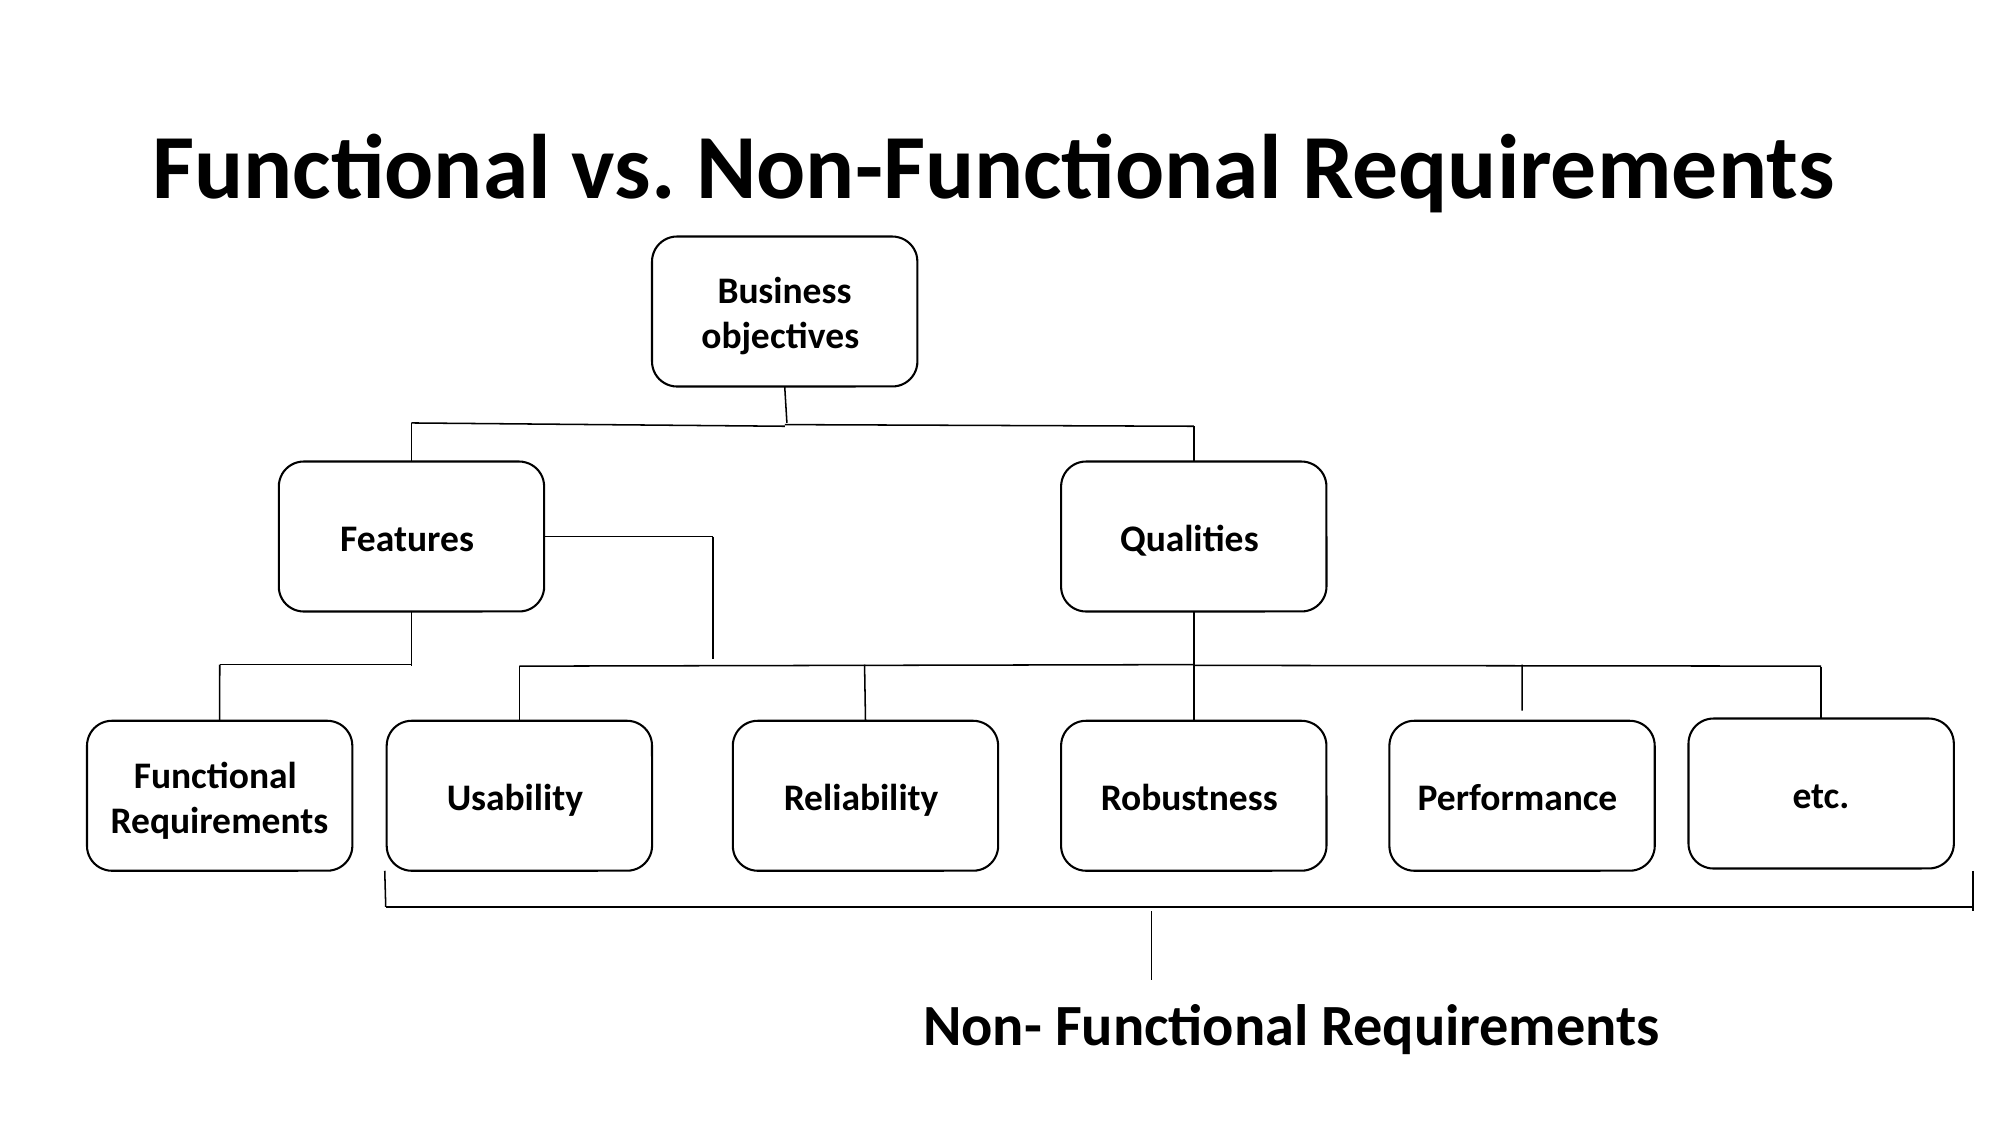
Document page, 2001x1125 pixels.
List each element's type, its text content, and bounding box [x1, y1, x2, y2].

text_box Features [278, 461, 545, 612]
text_box Functional Requirements [86, 720, 353, 871]
text_box Usability [386, 720, 653, 871]
text_box Performance [1389, 720, 1655, 871]
text_box Reliability [732, 720, 999, 871]
title Functional vs. Non-Functional Requirements [137, 59, 1863, 278]
text_box etc. [1688, 718, 1954, 869]
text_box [784, 386, 788, 421]
text_box Business objectives [652, 236, 918, 387]
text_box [412, 422, 785, 427]
text_box Qualities [1061, 461, 1327, 612]
text_box Robustness [1061, 720, 1327, 871]
text_box Non- Functional Requirements [908, 979, 1699, 1065]
